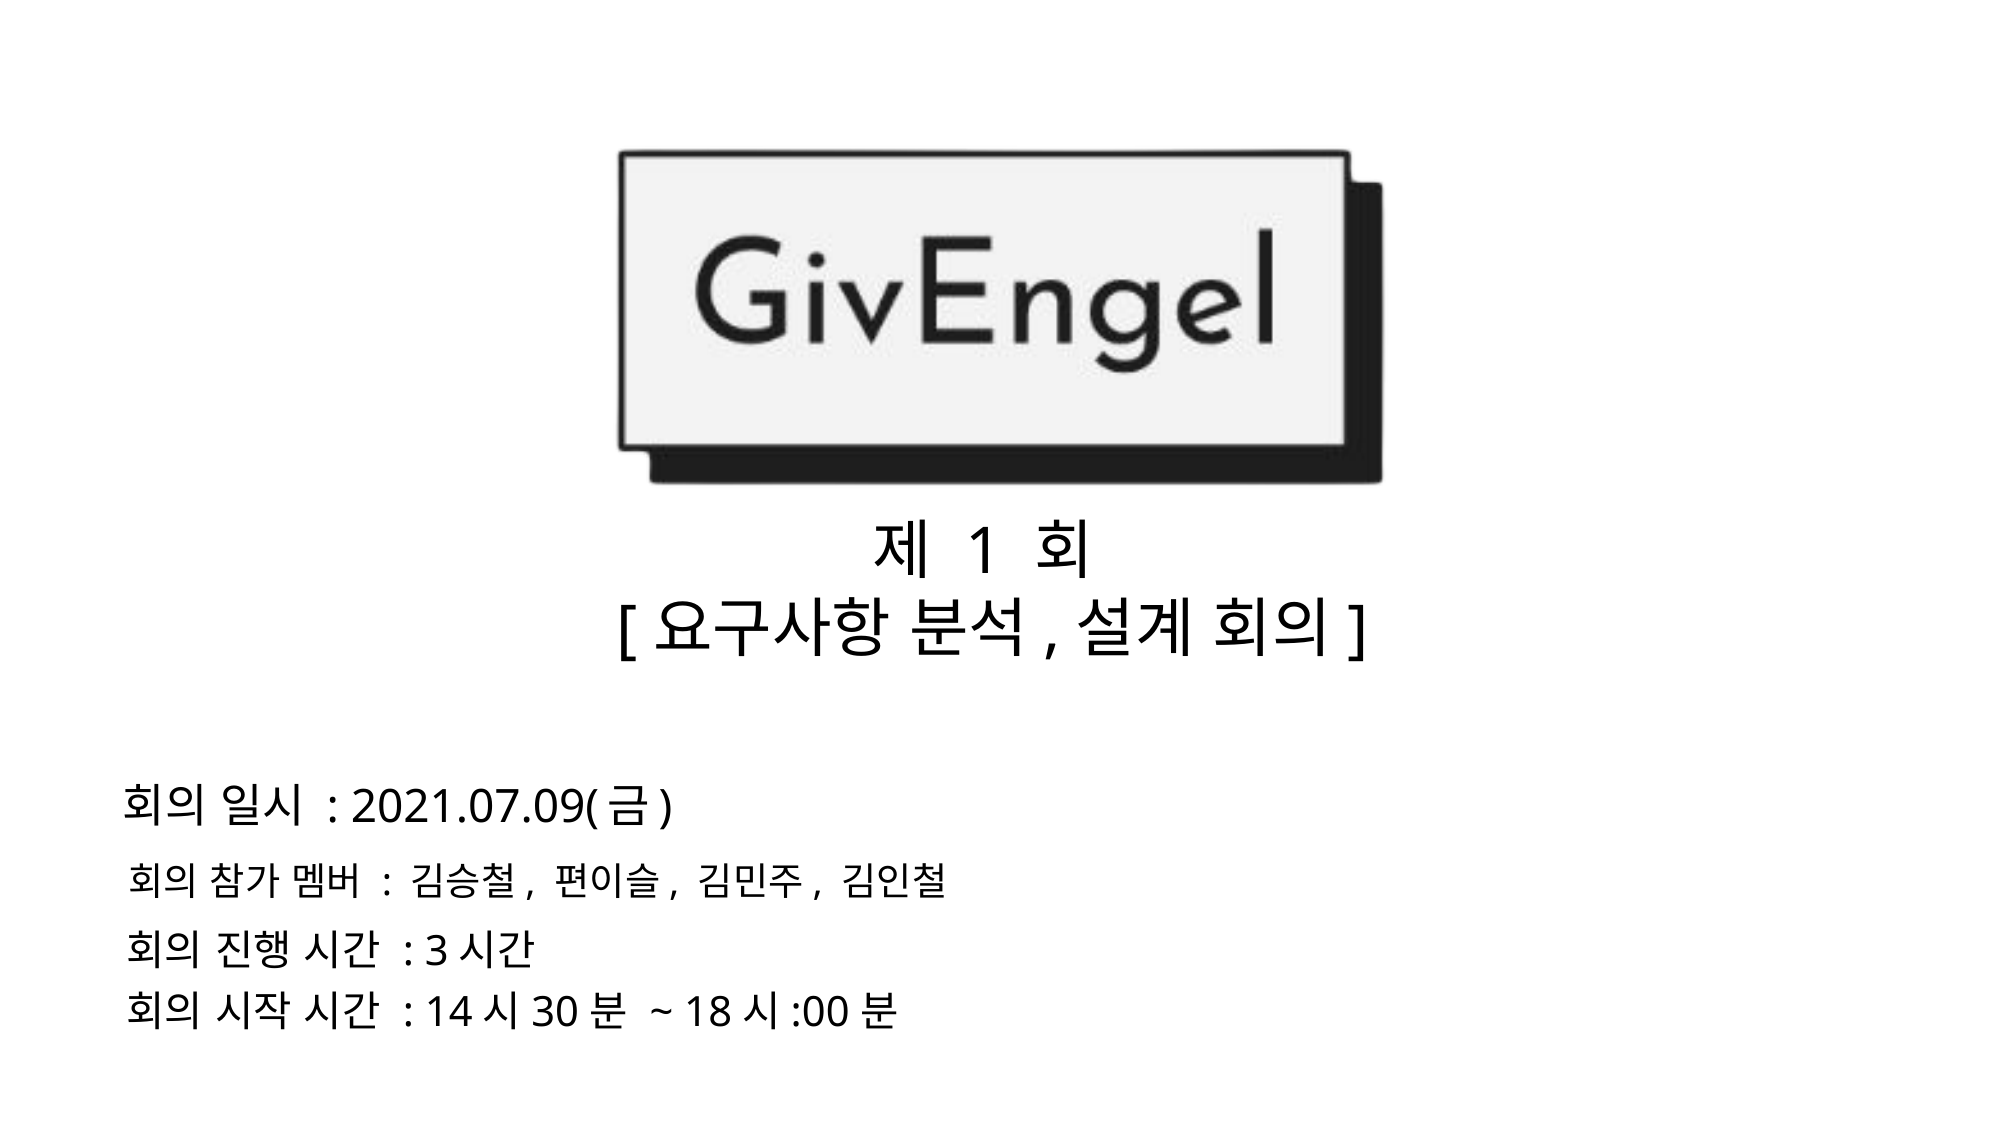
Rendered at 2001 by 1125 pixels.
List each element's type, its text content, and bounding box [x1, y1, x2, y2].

text_box 회의 진행 시간 : 3시간 [111, 915, 811, 977]
text_box 회의 일시 : 2021.07.09(금) [107, 744, 834, 840]
text_box 제 1 회 [요구사항 분석,설계 회의] [242, 500, 1743, 672]
text_box 회의 시작 시간 : 14시30분 ~ 18시:00분 [111, 977, 959, 1044]
picture [504, 70, 1496, 586]
text_box 회의 참가 멤버 : 김승철, 편이슬, 김민주, 김인철 [113, 845, 1000, 912]
